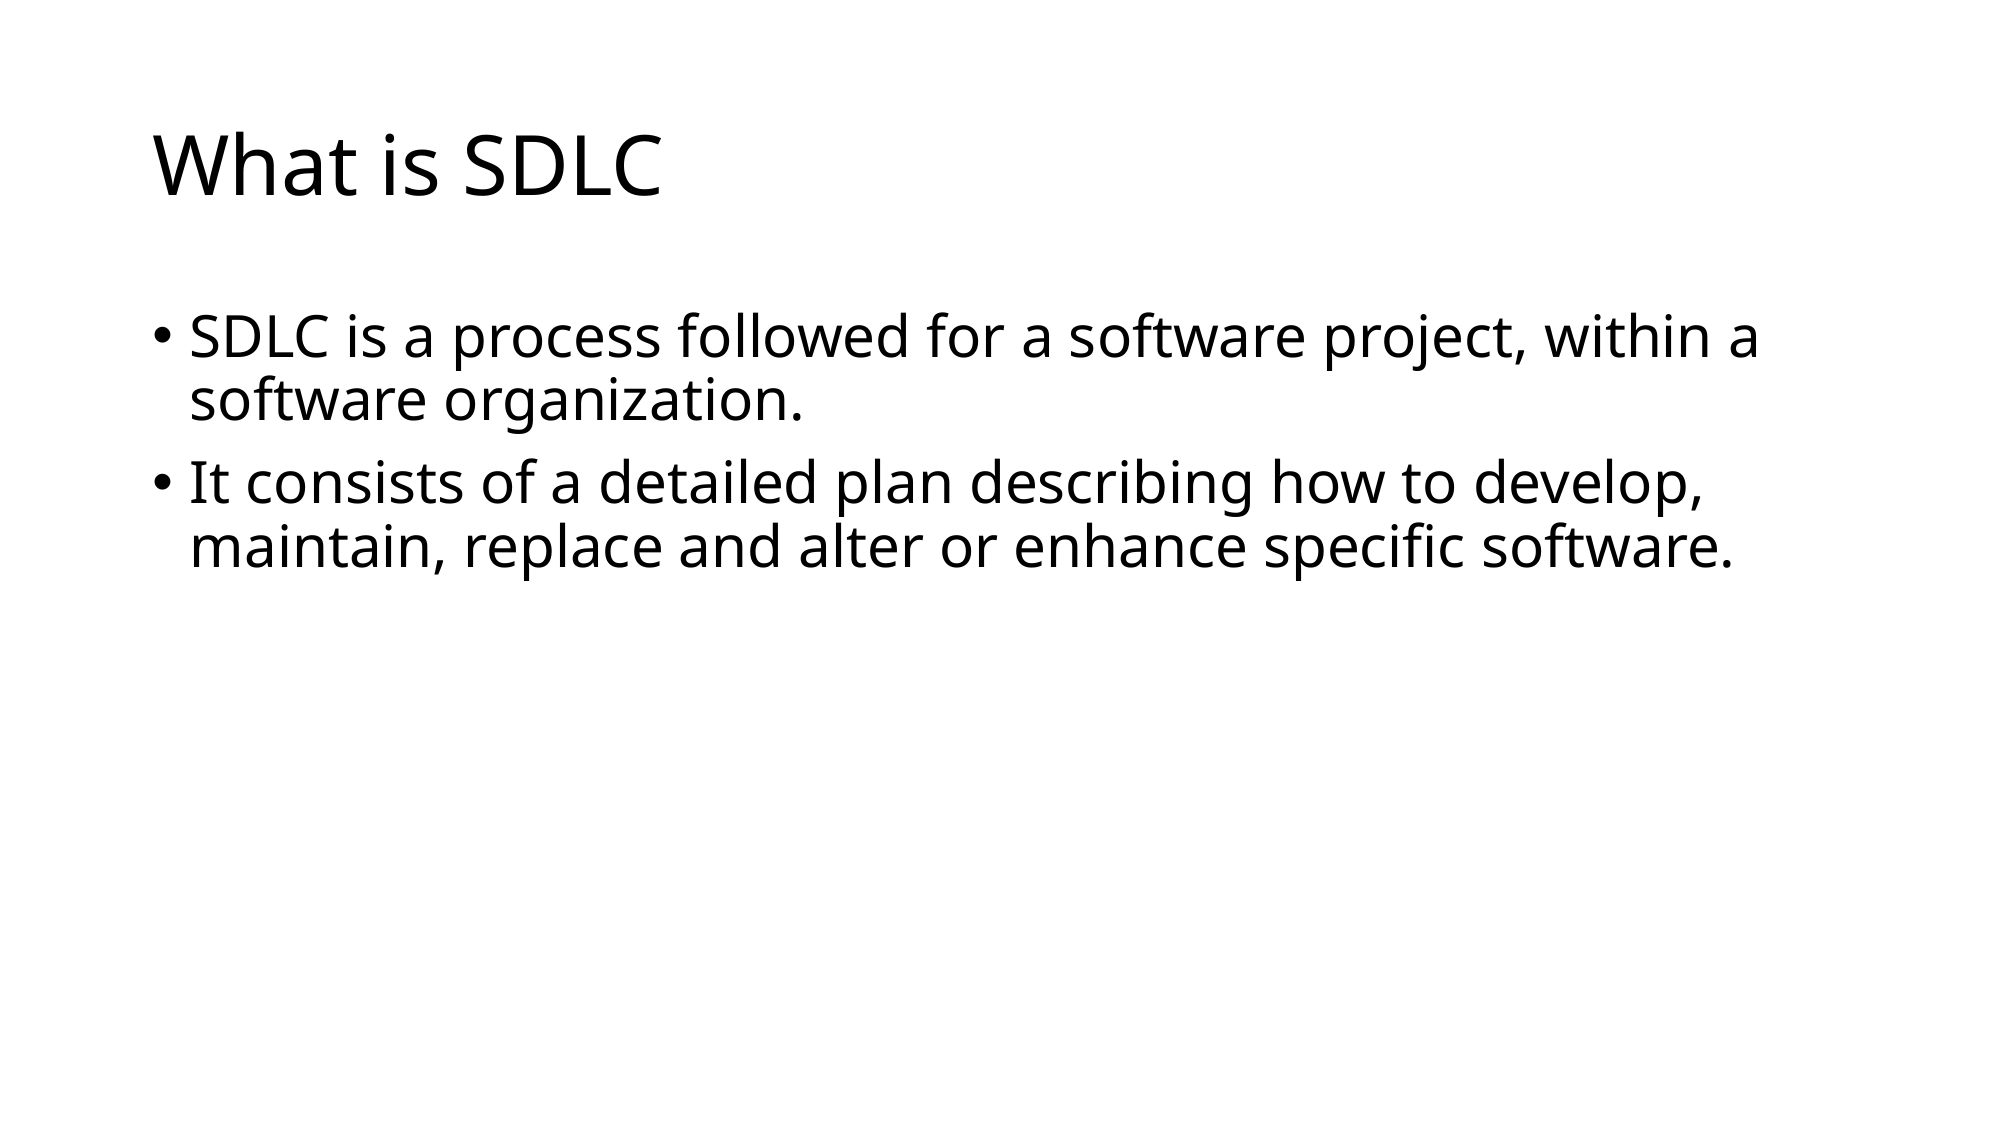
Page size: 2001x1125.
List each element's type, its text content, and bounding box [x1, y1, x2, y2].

title What is SDLC [137, 59, 1863, 278]
list SDLC is a process followed for a software project, within a software organization. It consists of a detailed plan describing how to develop, maintain, replace and alter or enhance specific software. [137, 299, 1863, 1014]
